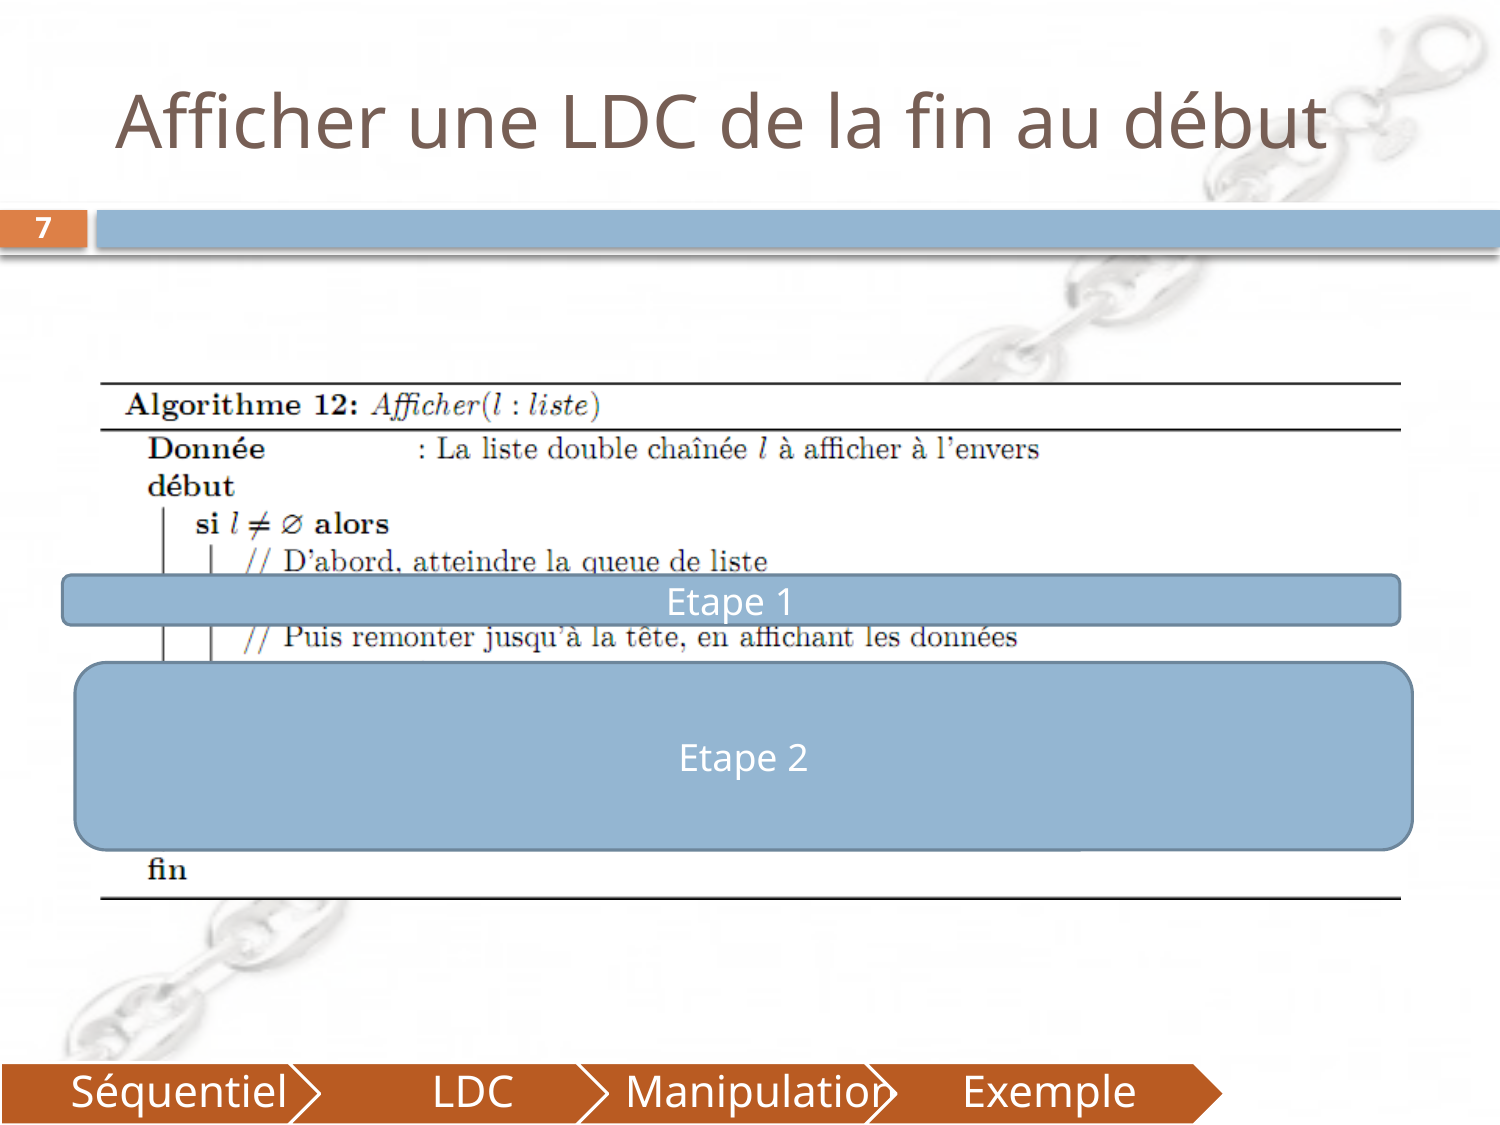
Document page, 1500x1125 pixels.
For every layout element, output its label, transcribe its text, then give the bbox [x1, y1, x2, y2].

text_box Etape 1 [60, 573, 93, 627]
title Afficher une LDC de la fin au début [100, 37, 1438, 200]
text_box Etape 2 [73, 663, 93, 849]
text_box Etape 2 [1406, 672, 1414, 841]
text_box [0, 1062, 1226, 1125]
slide_number 7 [0, 208, 88, 249]
picture [98, 382, 1401, 901]
